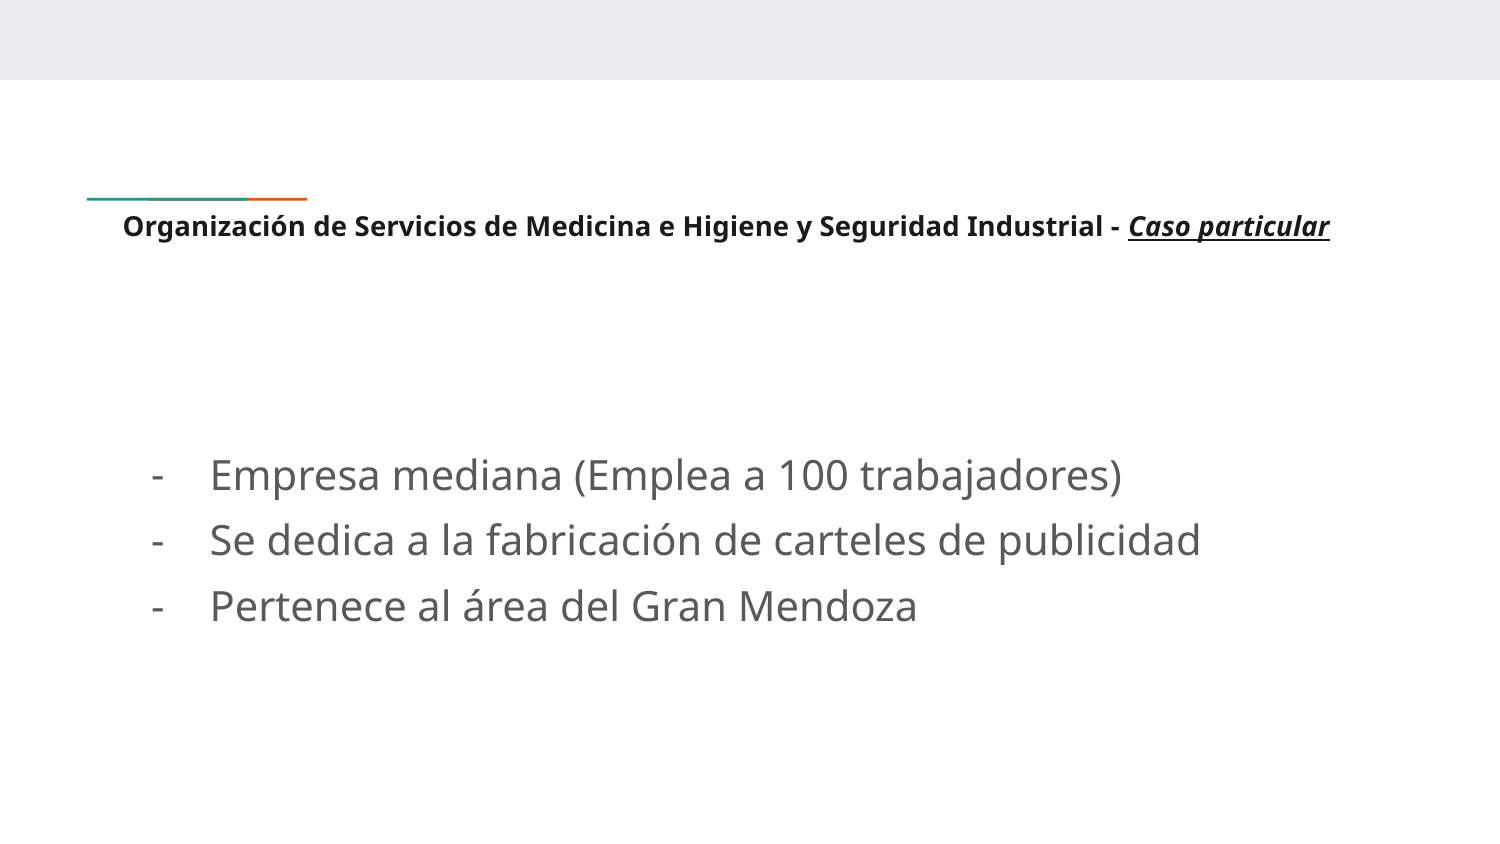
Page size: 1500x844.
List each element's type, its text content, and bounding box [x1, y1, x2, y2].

list Empresa mediana (Emplea a 100 trabajadores) Se dedica a la fabricación de carteles de publicidad Pertenece al área del Gran Mendoza [119, 421, 1381, 712]
title Organización de Servicios de Medicina e Higiene y Seguridad Industrial - Caso particular [107, 191, 1370, 280]
